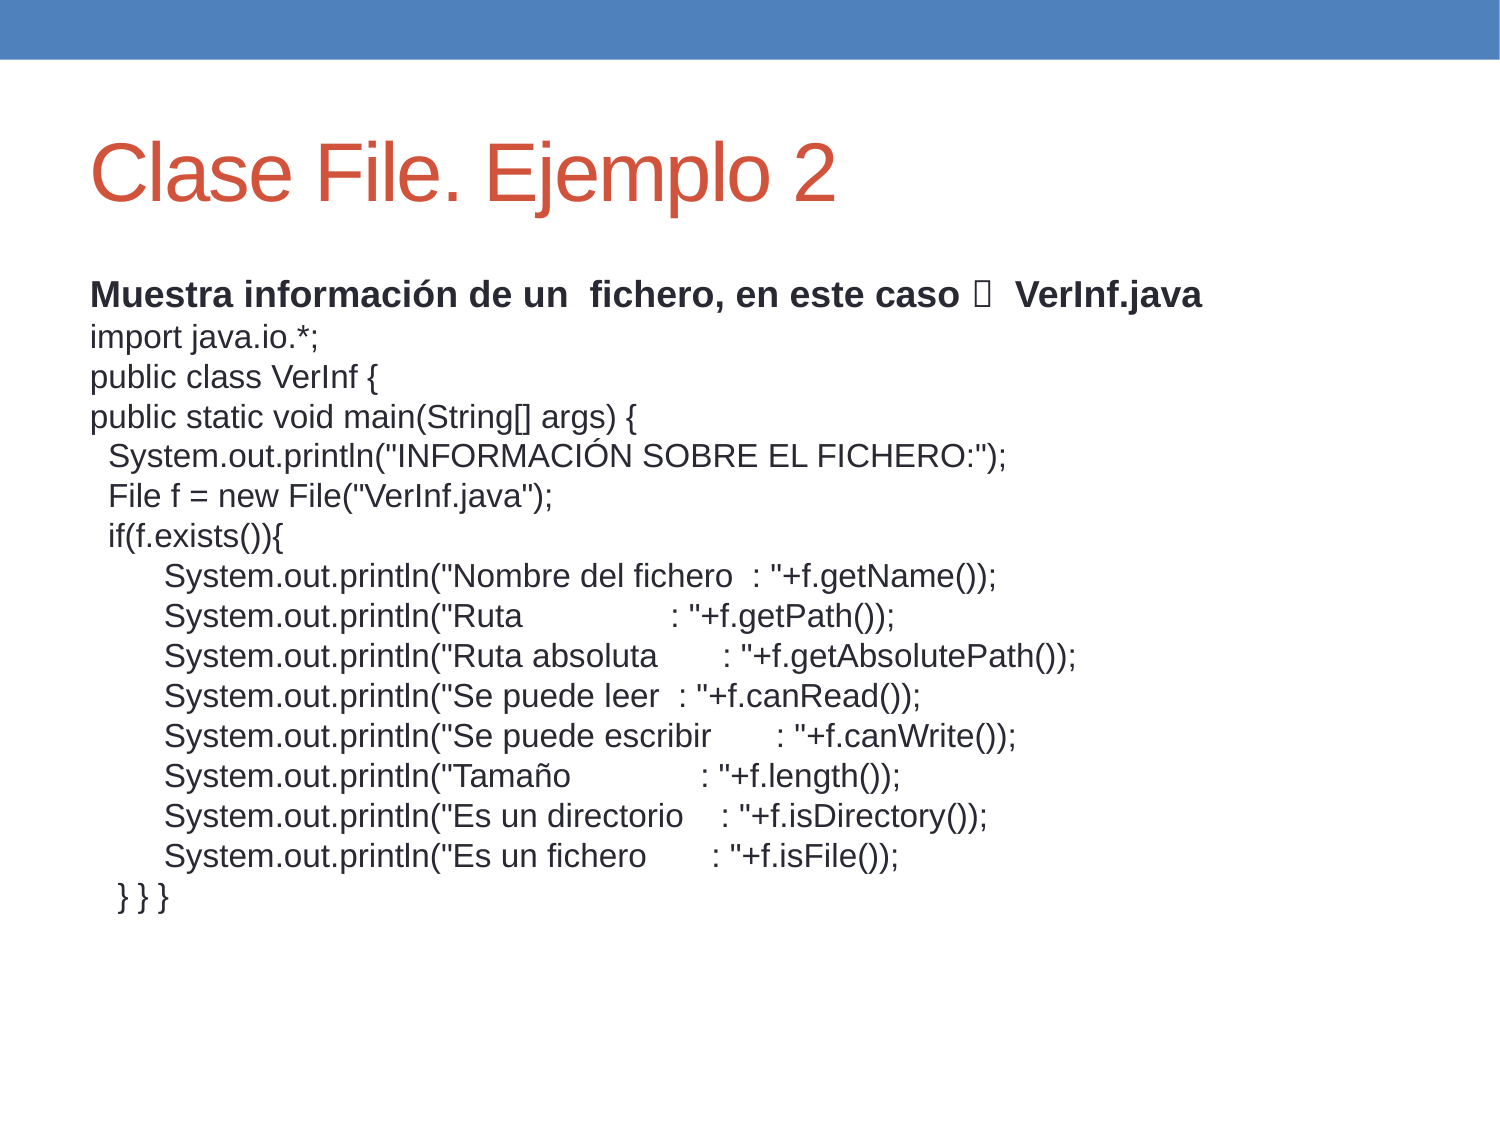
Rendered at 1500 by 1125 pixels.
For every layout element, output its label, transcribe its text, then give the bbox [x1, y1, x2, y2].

text_box Muestra información de un fichero, en este caso  VerInf.java import java.io.*; public class VerInf { public static void main(String[] args) { System.out.println("INFORMACIÓN SOBRE EL FICHERO:"); File f = new File("VerInf.java"); if(f.exists()){ System.out.println("Nombre del fichero : "+f.getName()); System.out.println("Ruta : "+f.getPath()); System.out.println("Ruta absoluta : "+f.getAbsolutePath()); System.out.println("Se puede leer : "+f.canRead()); System.out.println("Se puede escribir : "+f.canWrite()); System.out.println("Tamaño : "+f.length()); System.out.println("Es un directorio : "+f.isDirectory()); System.out.println("Es un fichero : "+f.isFile()); } } } [74, 262, 1425, 1071]
text_box Clase File. Ejemplo 2 [74, 87, 1425, 250]
